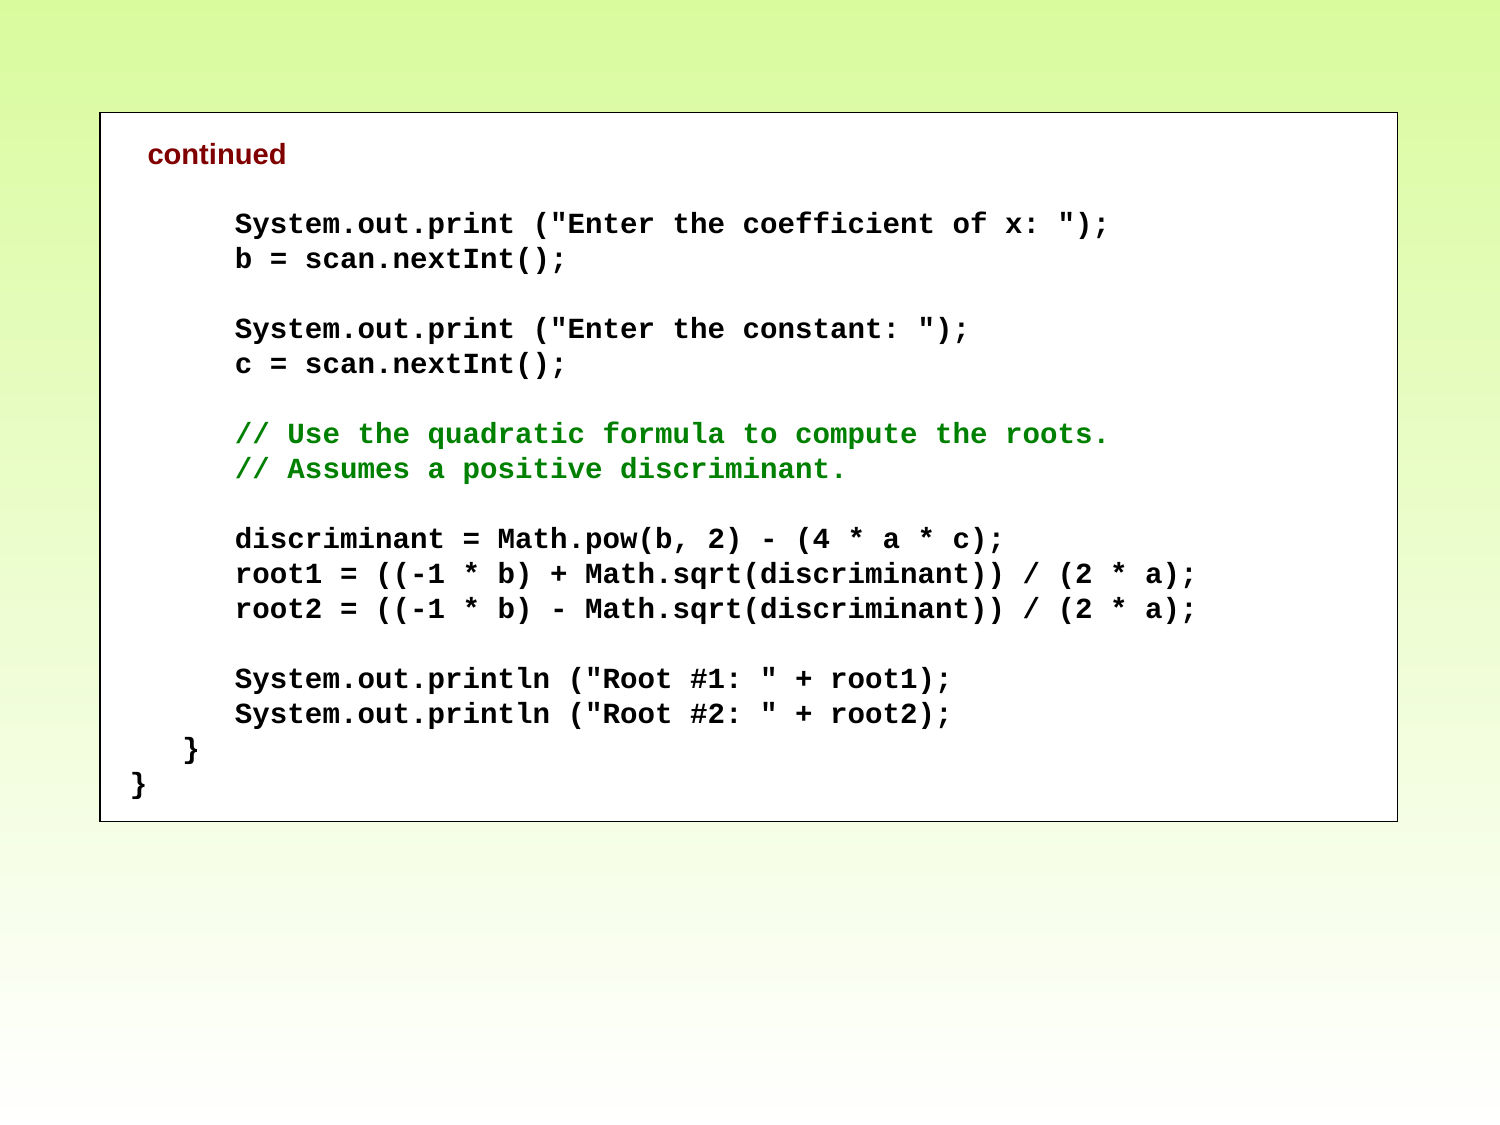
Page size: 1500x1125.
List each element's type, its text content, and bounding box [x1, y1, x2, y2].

text_box continued System.out.print ("Enter the coefficient of x: "); b = scan.nextInt(); System.out.print ("Enter the constant: "); c = scan.nextInt(); // Use the quadratic formula to compute the roots. // Assumes a positive discriminant. discriminant = Math.pow(b, 2) - (4 * a * c); root1 = ((-1 * b) + Math.sqrt(discriminant)) / (2 * a); root2 = ((-1 * b) - Math.sqrt(discriminant)) / (2 * a); System.out.println ("Root #1: " + root1); System.out.println ("Root #2: " + root2); } } [99, 112, 1398, 822]
